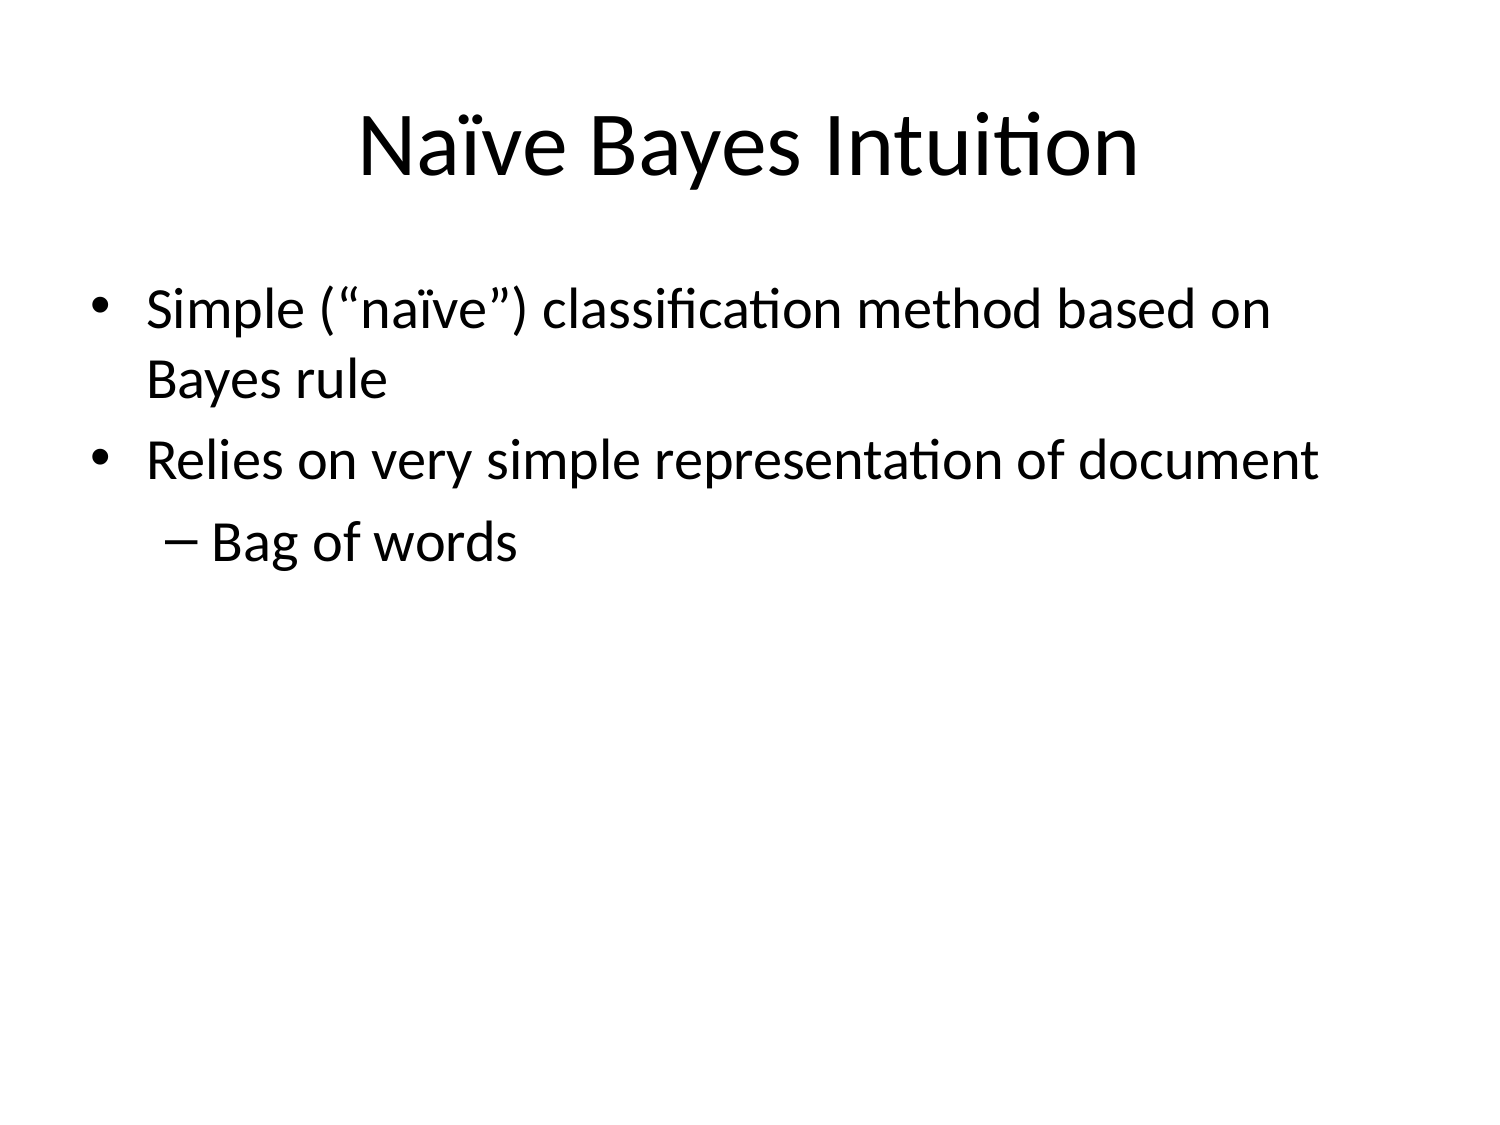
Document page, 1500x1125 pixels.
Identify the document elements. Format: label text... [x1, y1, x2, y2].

title Naïve Bayes Intuition [75, 45, 1425, 233]
list Simple (“naïve”) classification method based on Bayes rule Relies on very simple representation of document Bag of words [75, 262, 1425, 1005]
